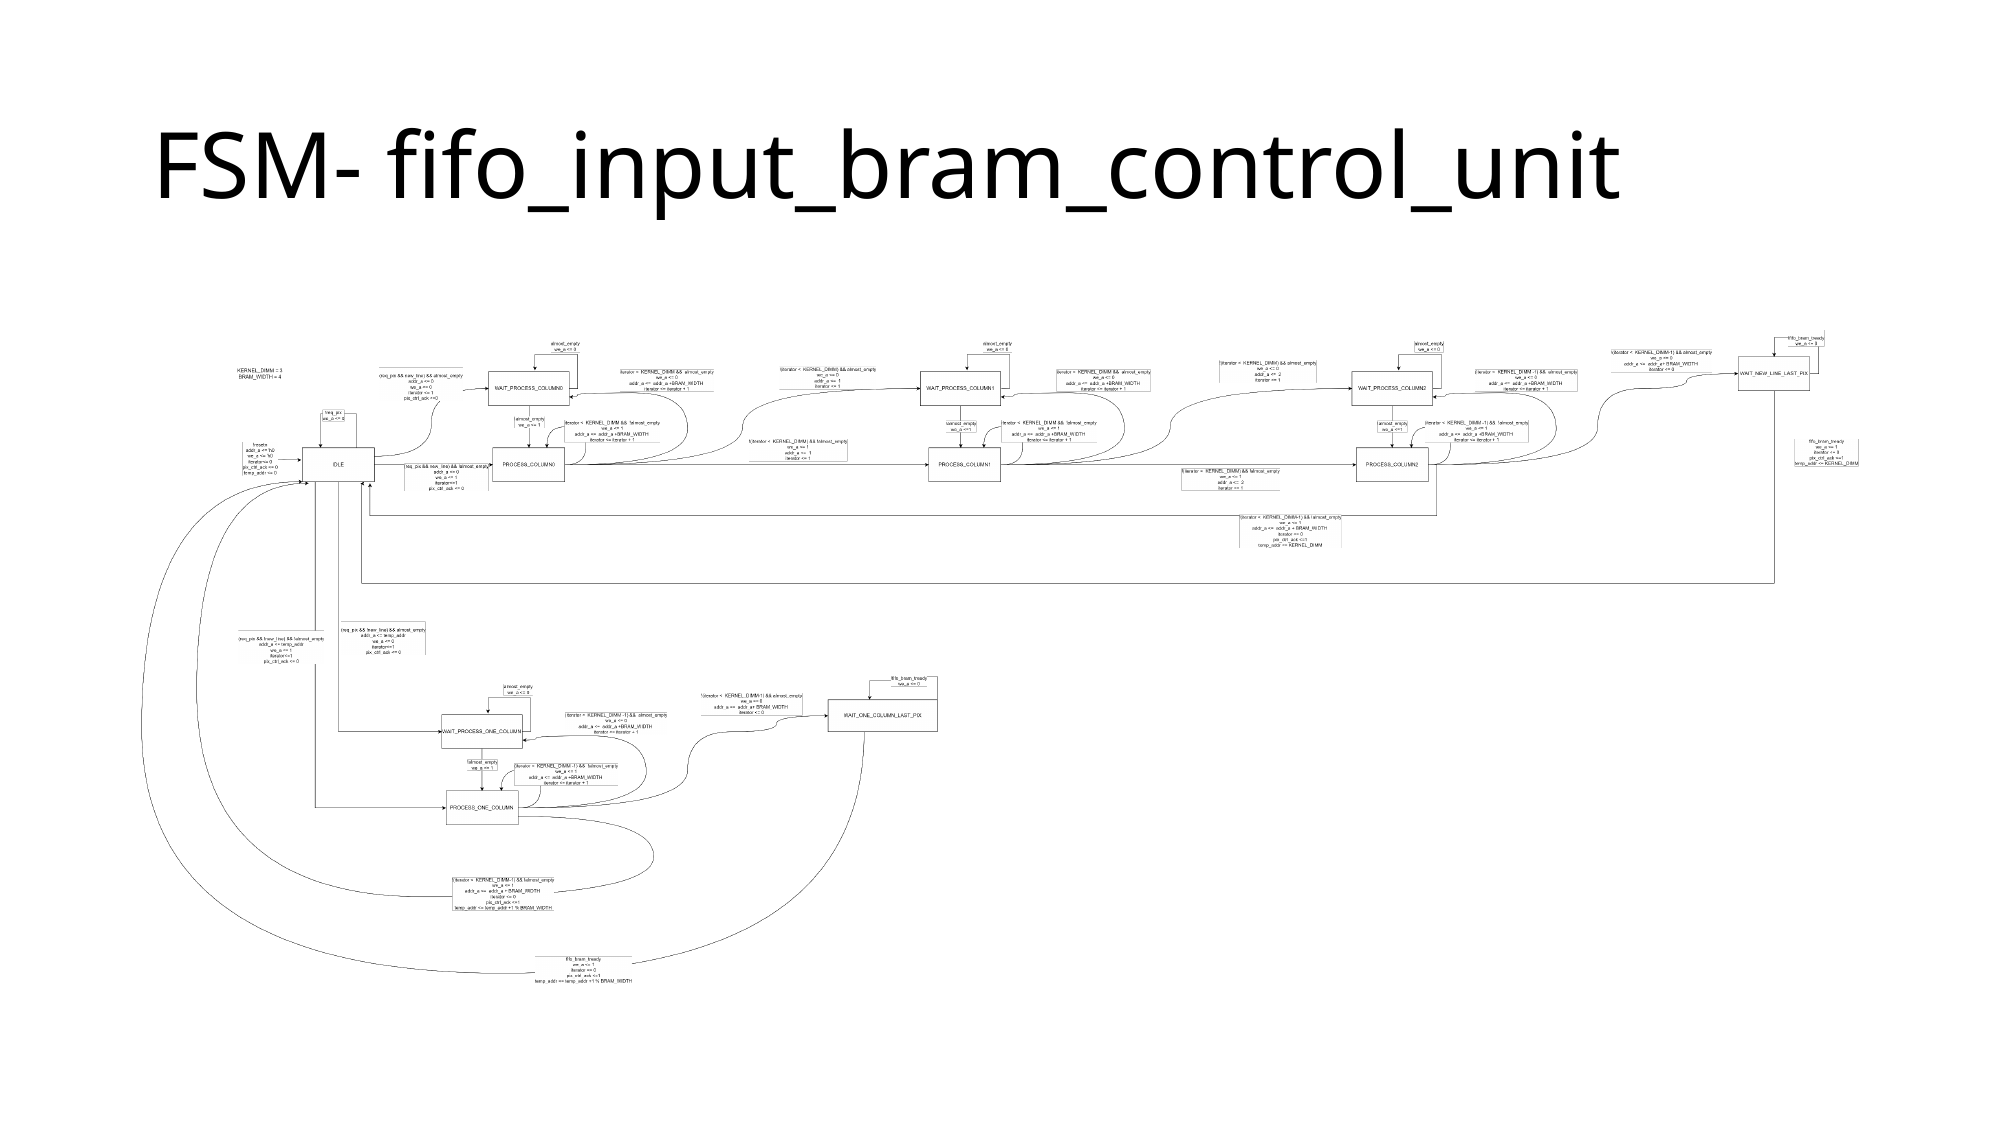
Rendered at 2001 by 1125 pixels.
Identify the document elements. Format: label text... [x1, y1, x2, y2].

title FSM- fifo_input_bram_control_unit [137, 59, 1863, 278]
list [137, 325, 1863, 988]
